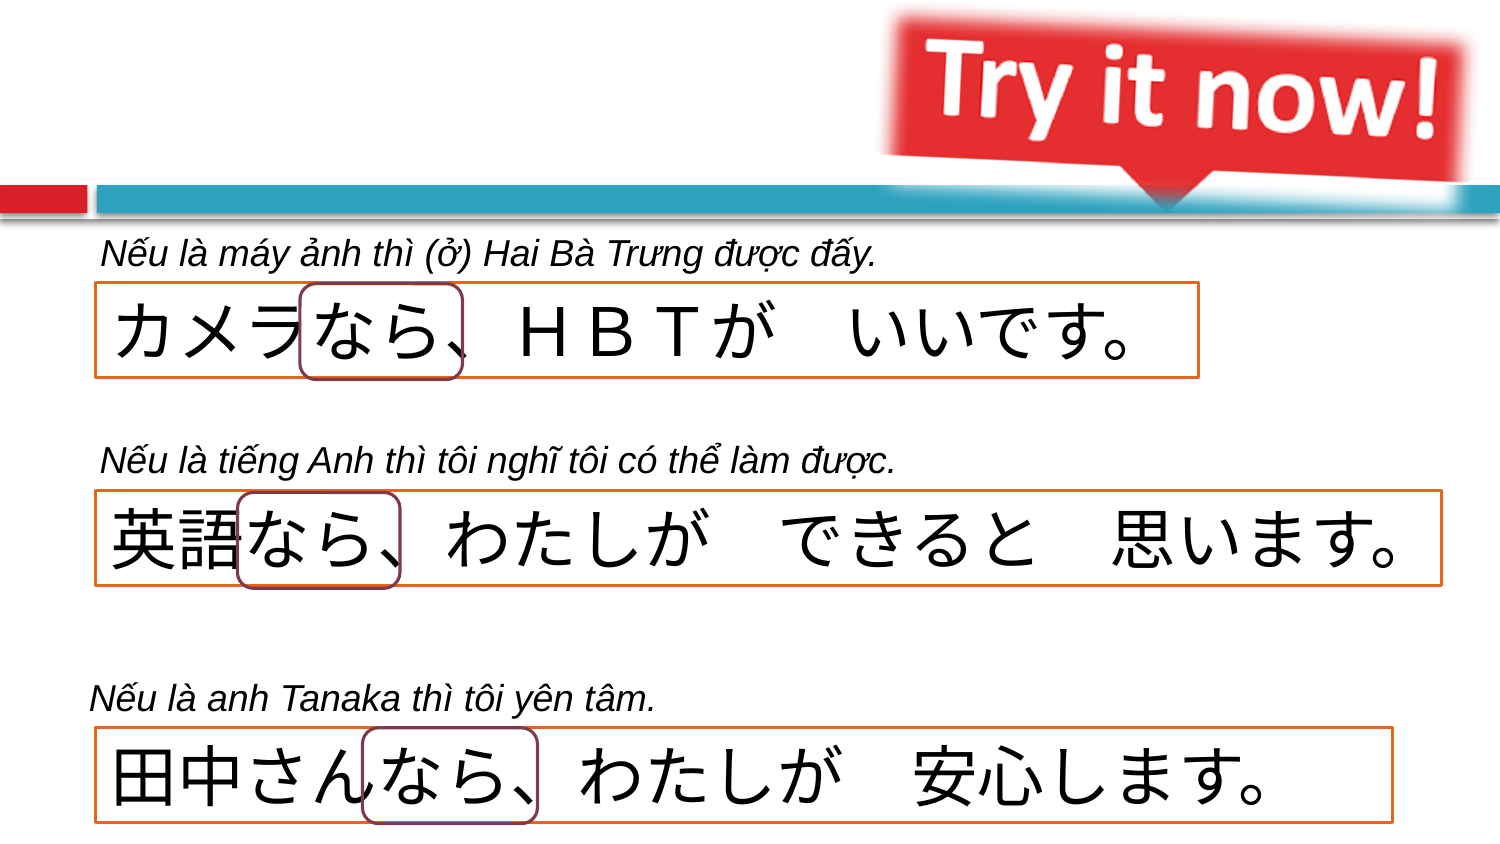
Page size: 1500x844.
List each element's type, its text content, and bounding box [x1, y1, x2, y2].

text_box 田中さんなら、わたしが 安心します。 [527, 726, 1394, 824]
text_box [360, 726, 540, 826]
text_box カメラなら、ＨＢＴが いいです。 [94, 281, 1200, 379]
text_box Nếu là tiếng Anh thì tôi nghĩ tôi có thể làm được. [84, 428, 1210, 489]
text_box 田中さんなら、わたしが 安心します。 [94, 726, 373, 824]
text_box 英語なら、わたしが できると 思います。 [94, 489, 1443, 587]
text_box Nếu là anh Tanaka thì tôi yên tâm. [73, 667, 1199, 727]
picture [874, 11, 1479, 216]
text_box Nếu là máy ảnh thì (ở) Hai Bà Trưng được đấy. [85, 221, 1211, 282]
text_box [235, 490, 402, 590]
text_box [298, 282, 465, 382]
